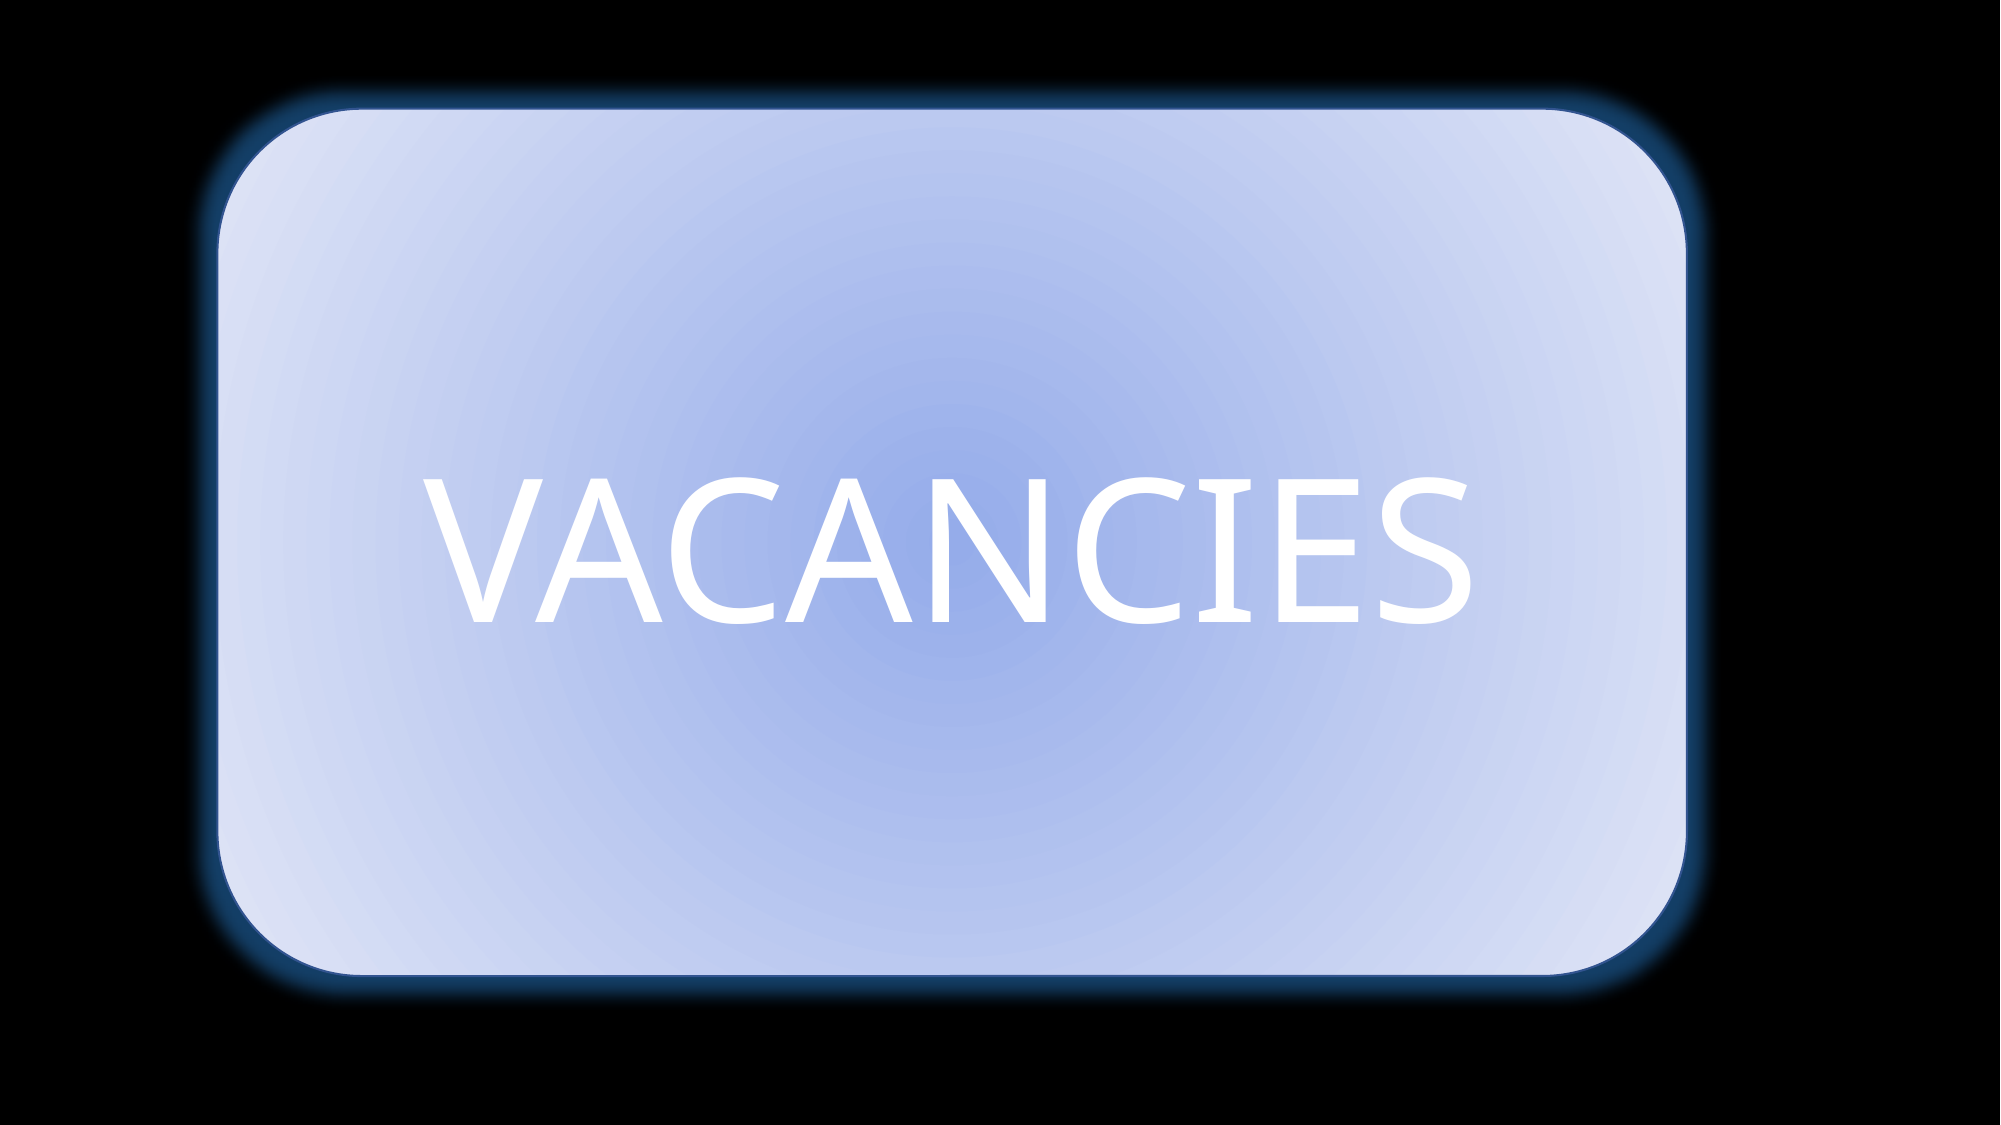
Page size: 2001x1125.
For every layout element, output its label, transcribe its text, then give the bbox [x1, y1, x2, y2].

text_box VACANCIES [216, 107, 1689, 978]
